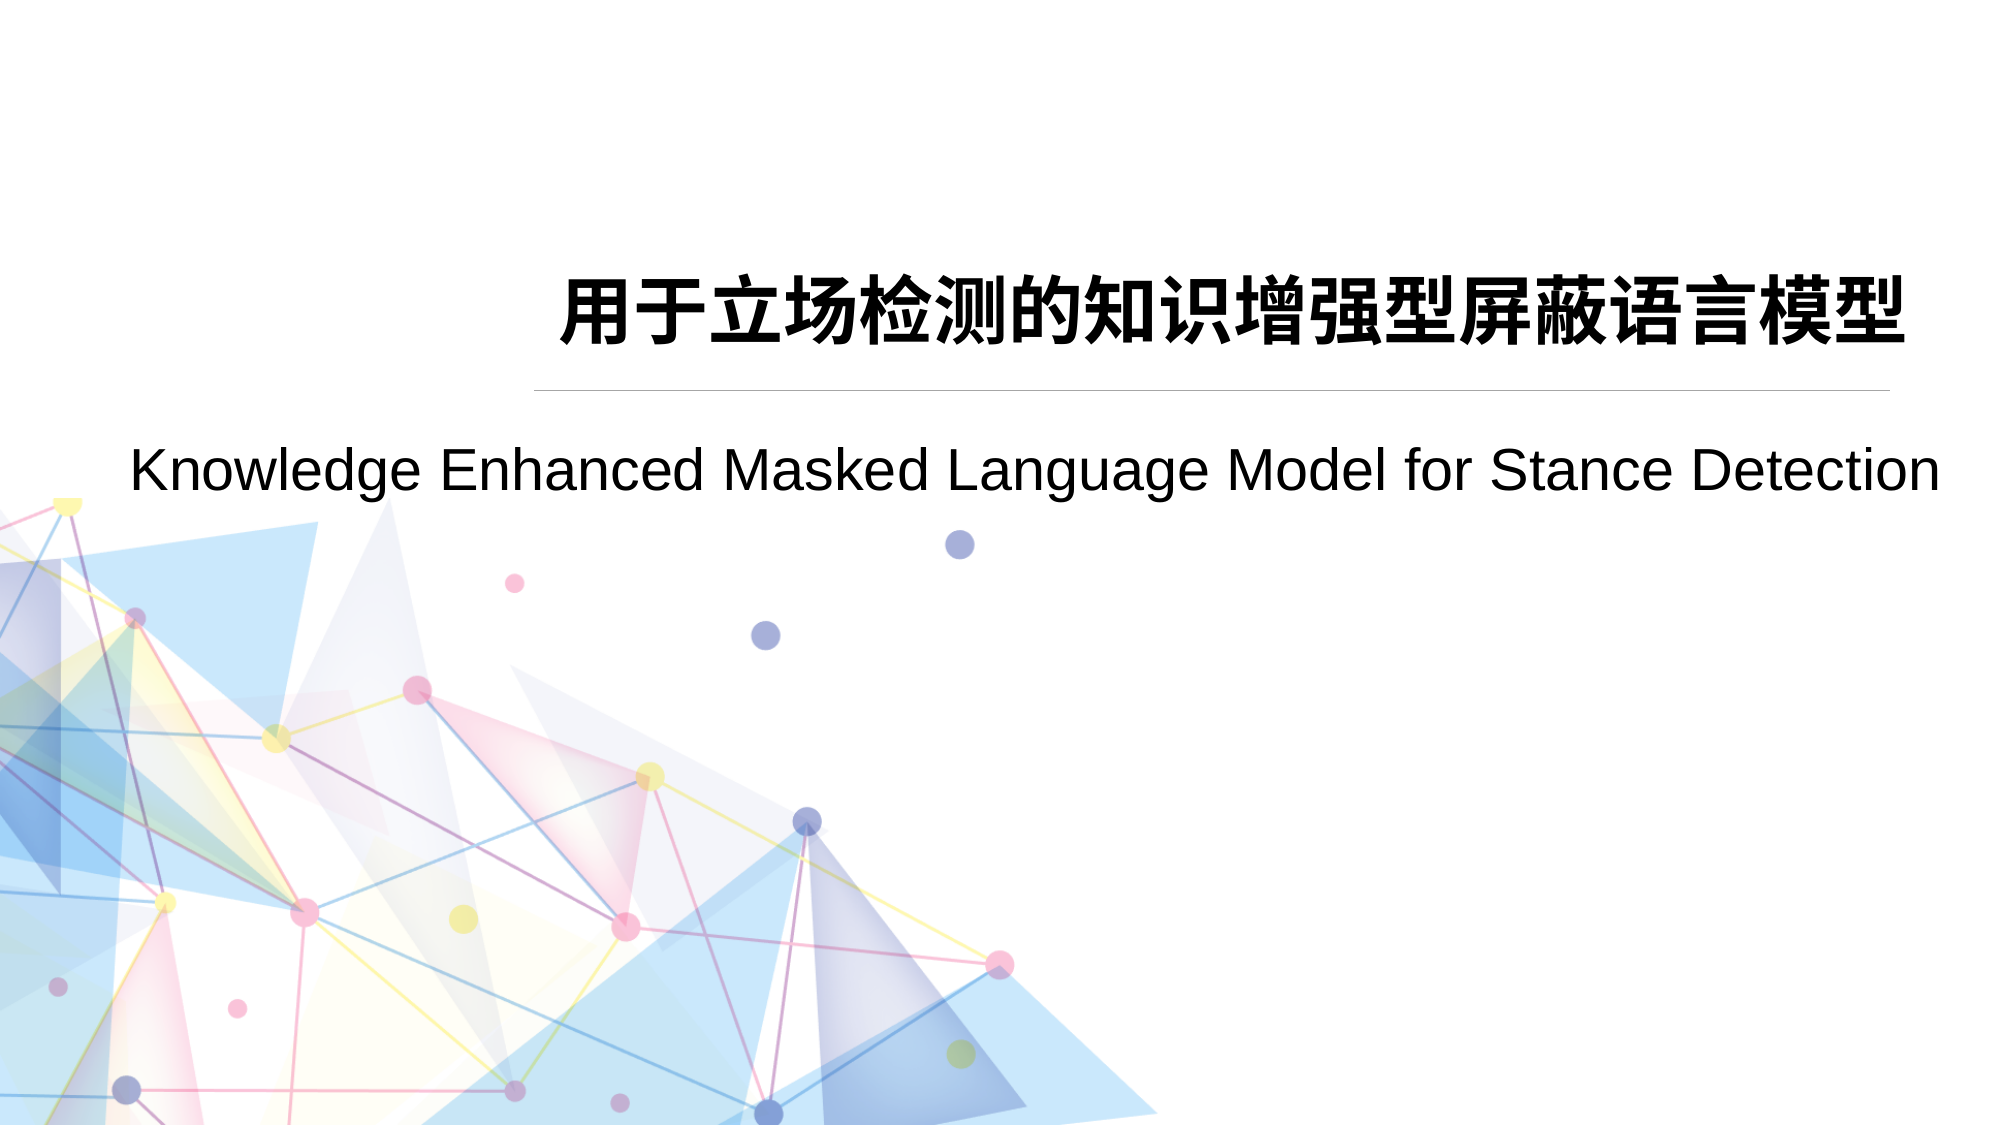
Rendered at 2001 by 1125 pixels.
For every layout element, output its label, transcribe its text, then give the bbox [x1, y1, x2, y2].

picture [0, 535, 1301, 1125]
subtitle Knowledge Enhanced Masked Language Model for Stance Detection [0, 411, 1959, 535]
title 用于立场检测的知识增强型屏蔽语言模型 [0, 247, 1924, 371]
